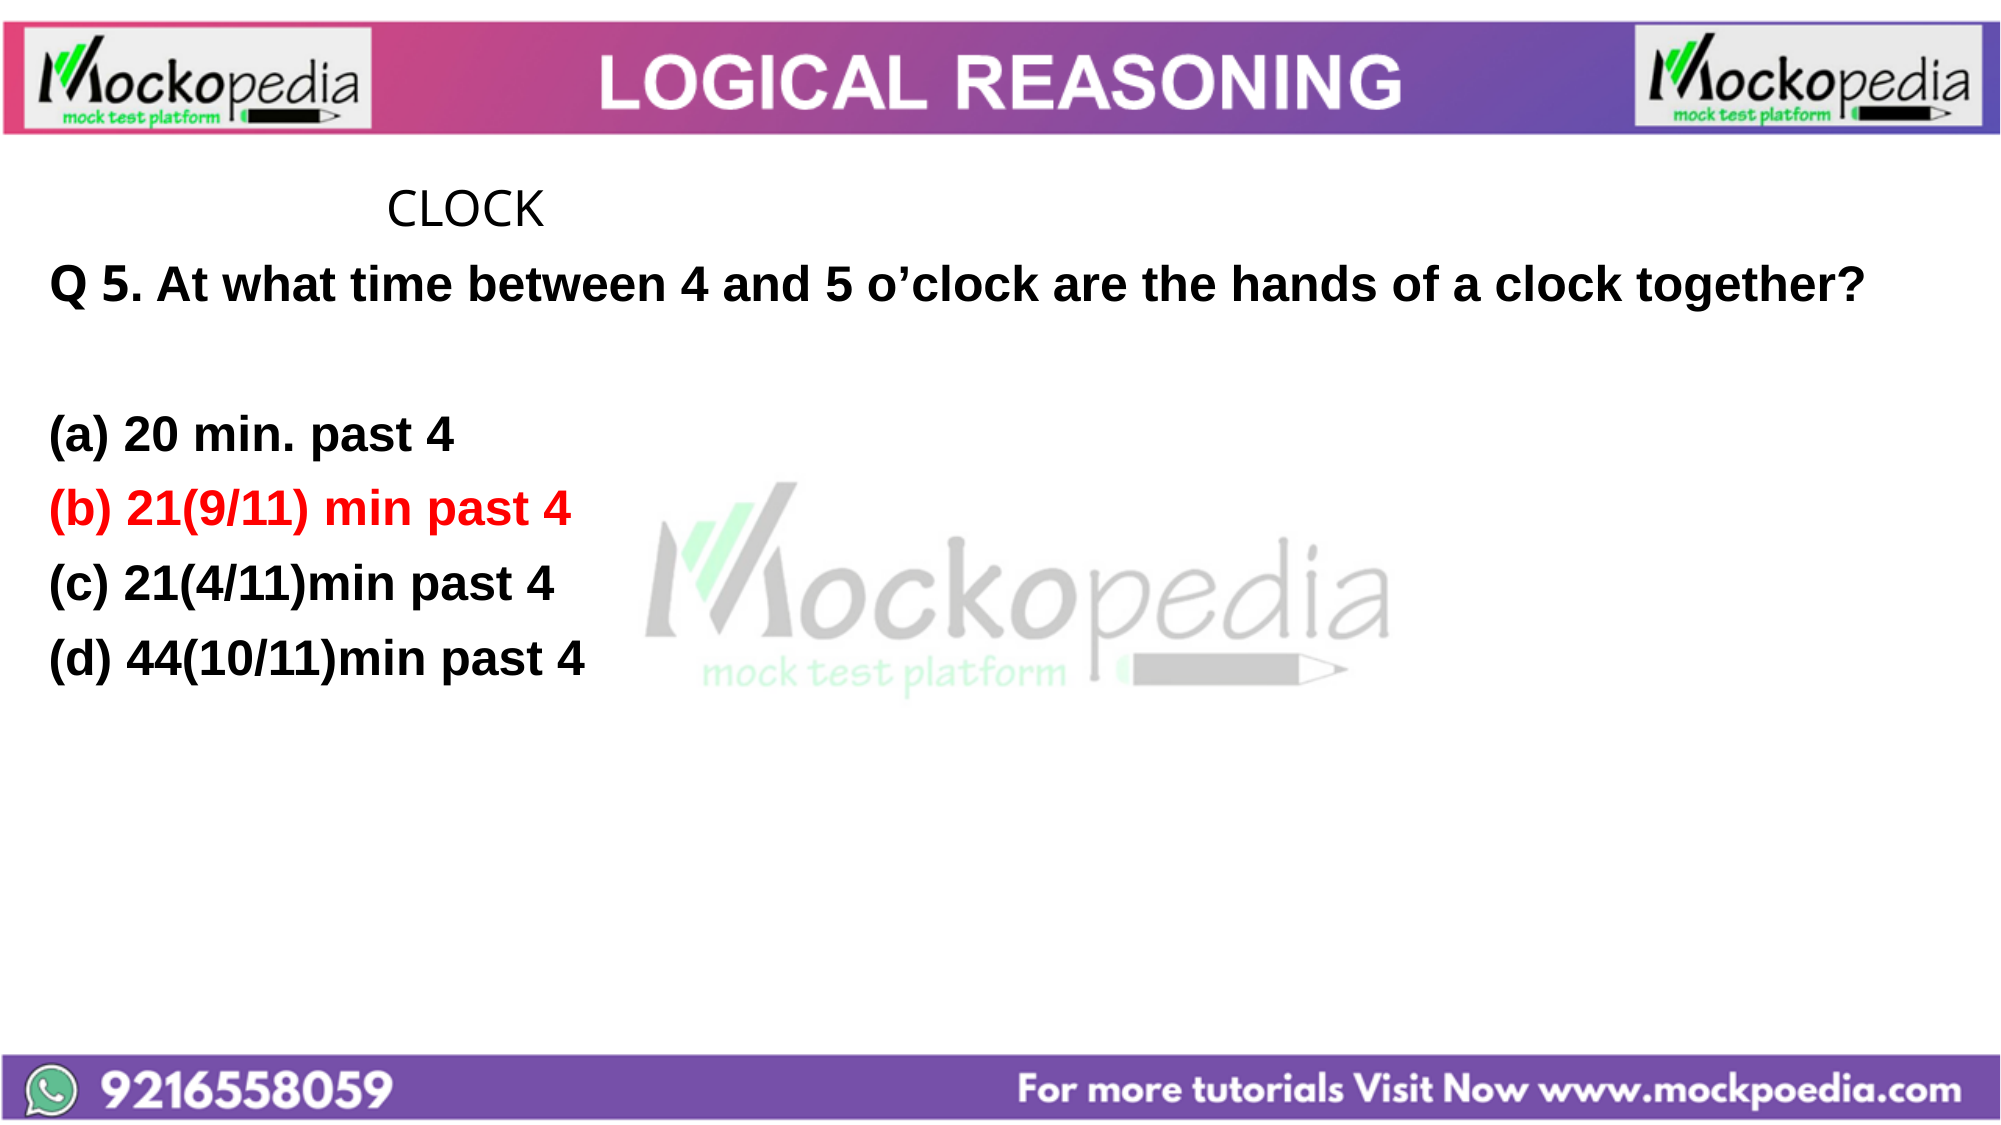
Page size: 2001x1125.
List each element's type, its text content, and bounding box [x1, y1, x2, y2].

picture [0, 0, 2001, 1125]
list CLOCK Q 5. At what time between 4 and 5 o’clock are the hands of a clock together? 20 min. past 4 (b) 21(9/11) min past 4 (c) 21(4/11)min past 4 (d) 44(10/11)min past 4 [33, 175, 1959, 1053]
title [41, 31, 1959, 142]
